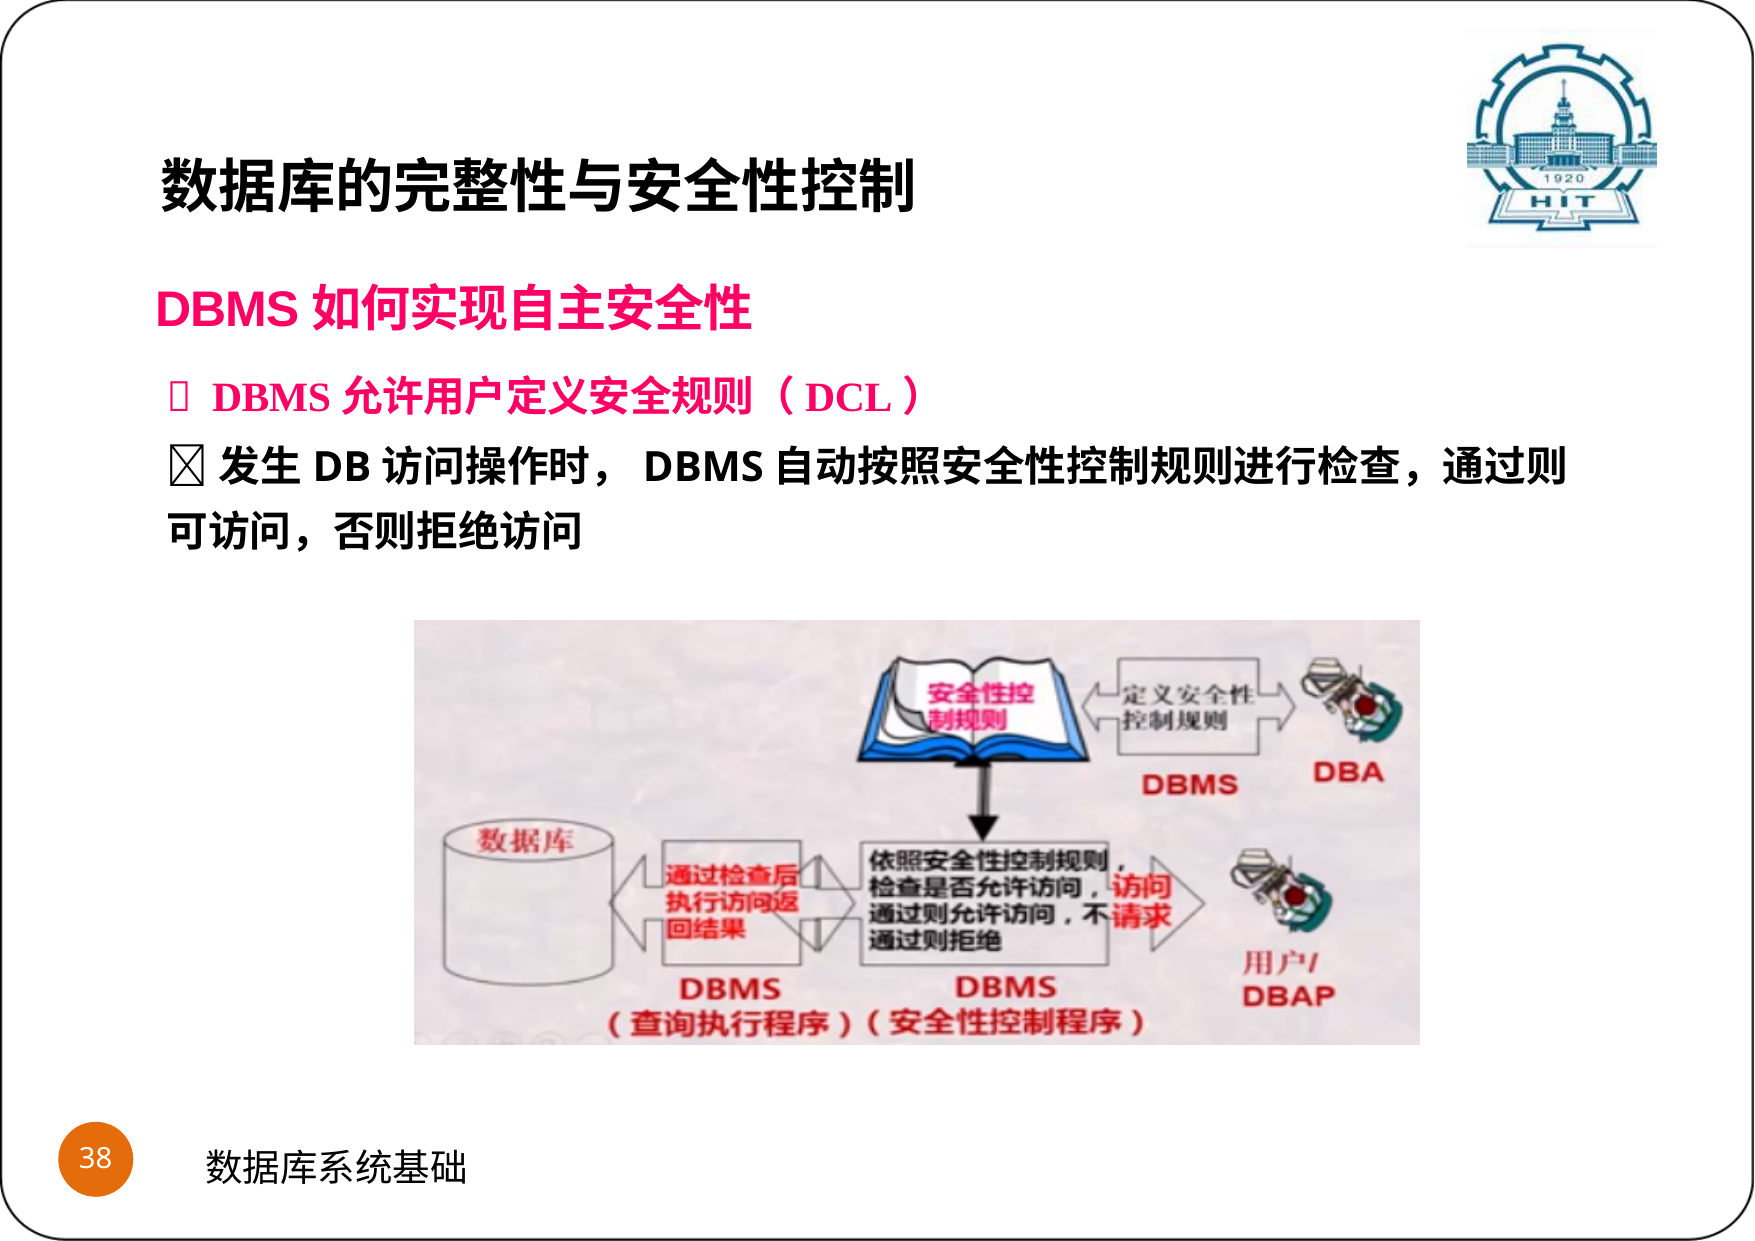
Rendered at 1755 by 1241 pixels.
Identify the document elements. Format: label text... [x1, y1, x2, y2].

picture [0, 0, 1755, 1241]
text_box 数据库的完整性与安全性控制 DBMS如何实现自主安全性  DBMS允许用户定义安全规则（DCL） 发生DB访问操作时，DBMS自动按照安全性控制规则进行检查，通过则可访问，否则拒绝访问 [152, 149, 1570, 556]
